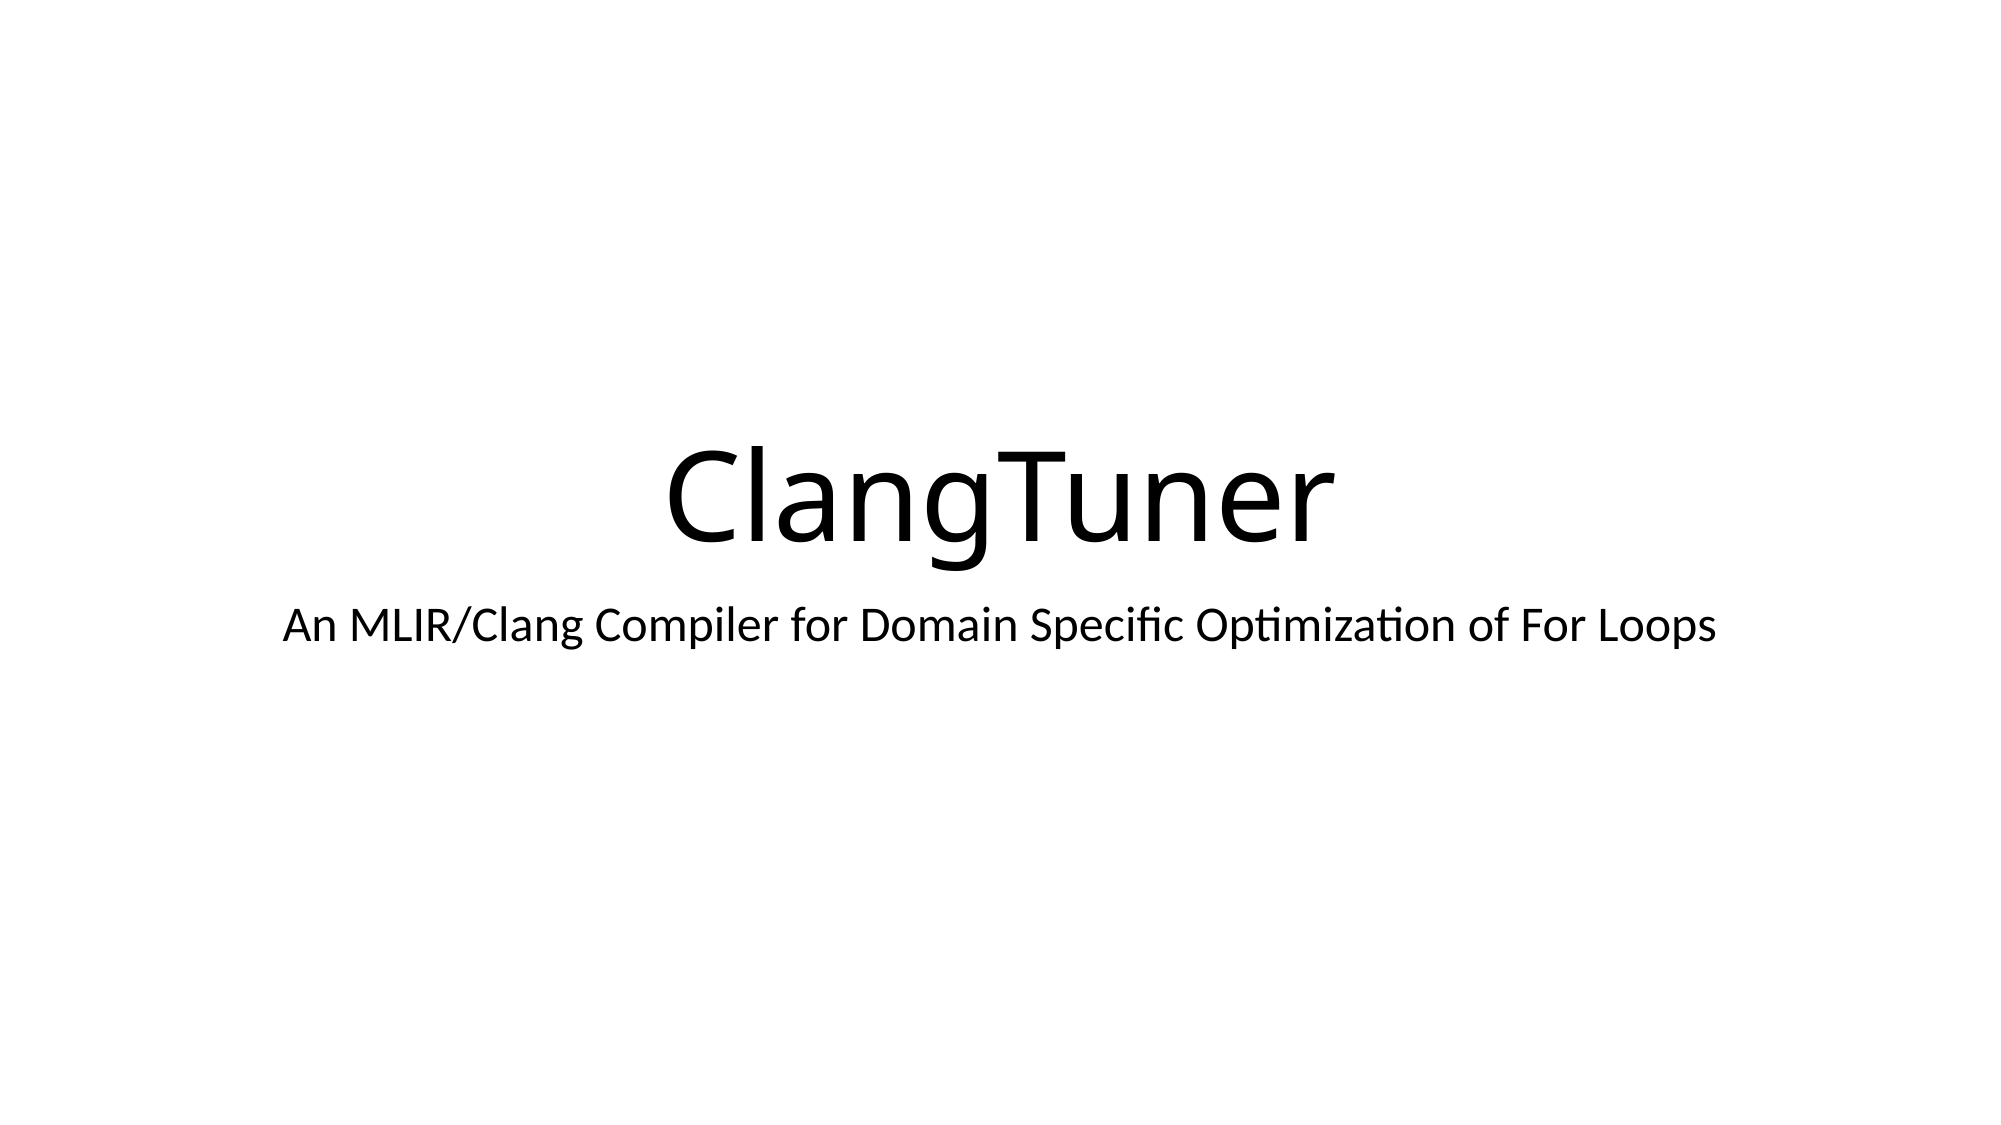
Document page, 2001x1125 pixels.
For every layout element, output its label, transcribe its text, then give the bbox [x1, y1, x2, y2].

subtitle An MLIR/Clang Compiler for Domain Specific Optimization of For Loops [249, 590, 1750, 863]
title ClangTuner [249, 184, 1750, 576]
